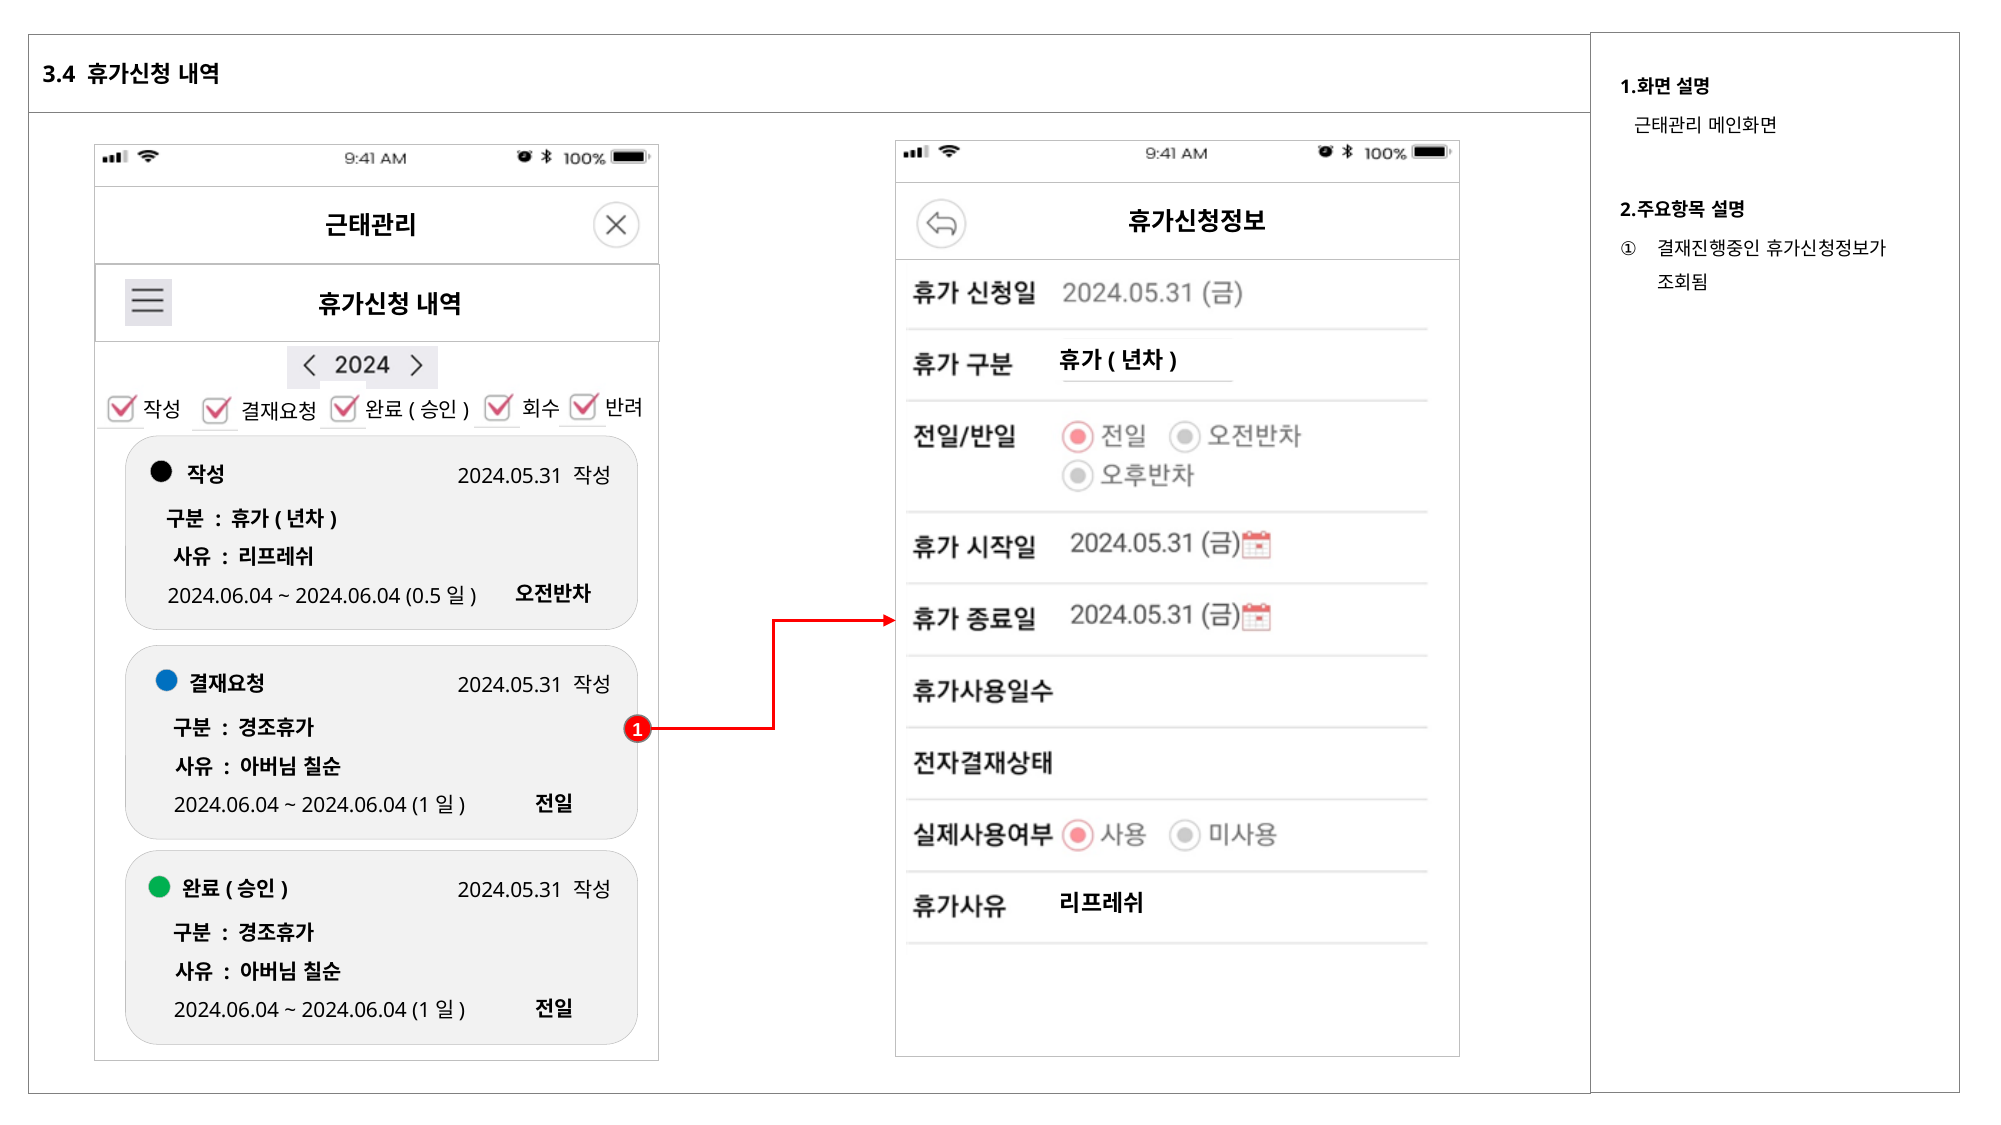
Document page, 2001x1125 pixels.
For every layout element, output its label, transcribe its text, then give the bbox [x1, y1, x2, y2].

text_box [27, 114, 1591, 1095]
picture [474, 380, 520, 428]
picture [586, 201, 643, 250]
picture [97, 381, 144, 429]
picture [287, 346, 438, 429]
text_box 3.4 휴가신청 내역 [27, 33, 1591, 114]
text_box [895, 139, 1460, 1057]
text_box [651, 620, 896, 729]
picture [192, 383, 238, 431]
text_box [1589, 32, 1960, 1093]
picture [559, 379, 606, 427]
picture [914, 197, 971, 252]
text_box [94, 144, 659, 1061]
picture [125, 280, 172, 326]
picture [905, 263, 1434, 955]
